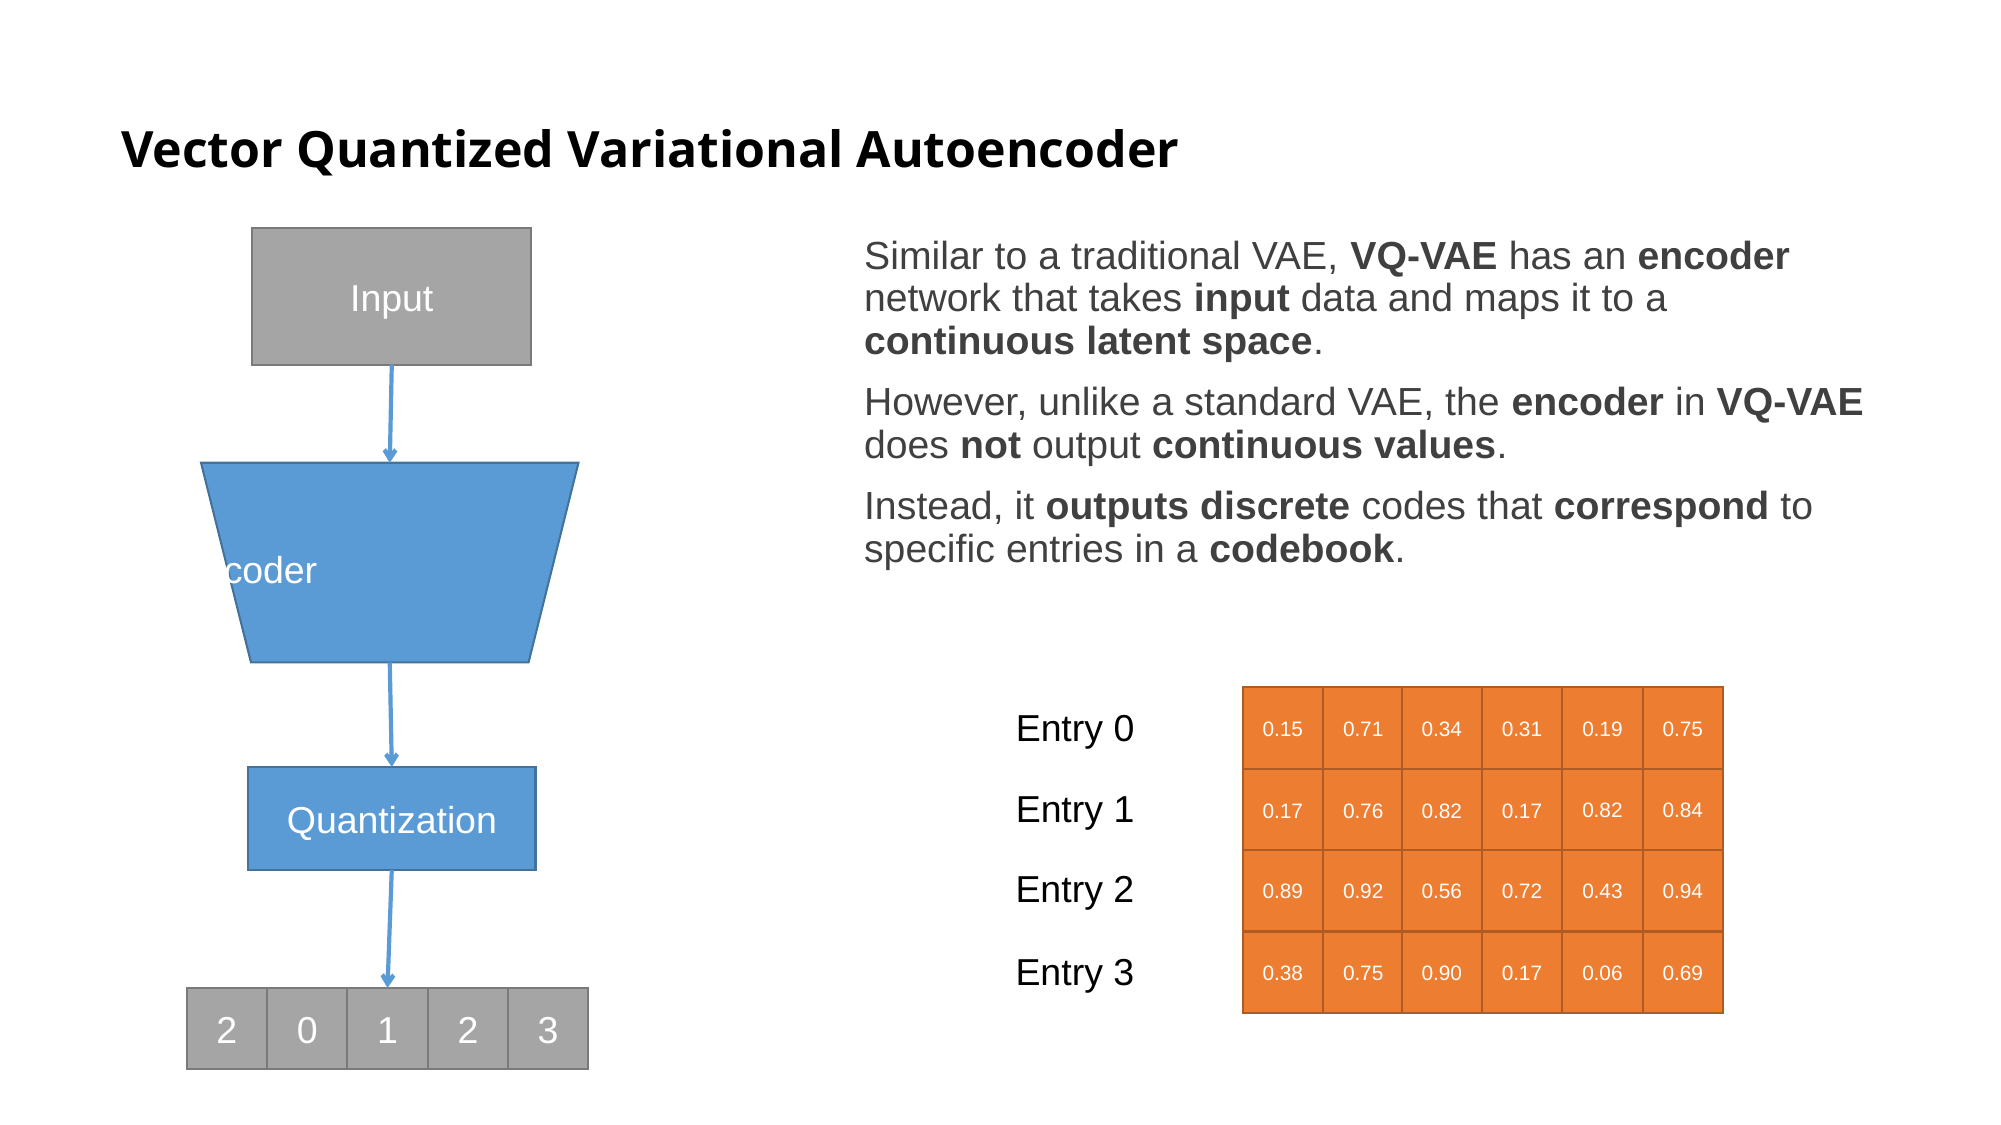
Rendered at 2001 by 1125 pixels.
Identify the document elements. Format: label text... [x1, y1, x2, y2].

text_box 0.17 [1242, 768, 1322, 849]
text_box 0.43 [1561, 849, 1642, 930]
text_box Encoder [199, 461, 580, 664]
text_box 0.89 [1242, 849, 1322, 931]
text_box Entry 2 [1000, 857, 1216, 918]
text_box 0.34 [1401, 686, 1481, 768]
text_box Entry 1 [1001, 777, 1216, 838]
text_box 0.94 [1642, 849, 1724, 930]
text_box Entry 0 [1001, 696, 1202, 756]
list Similar to a traditional VAE, VQ-VAE has an encoder network that takes input data and maps it to a continuous latent space. However, unlike a standard VAE, the encoder in VQ-VAE does not output continuous values. Instead, it outputs discrete codes that correspond to specific entries in a codebook. [849, 228, 1900, 582]
text_box 0.19 [1561, 686, 1642, 768]
text_box 0.56 [1401, 849, 1481, 931]
text_box 0.17 [1481, 768, 1561, 849]
text_box 0.84 [1642, 768, 1724, 849]
text_box 0.71 [1322, 686, 1401, 768]
text_box 0 [266, 987, 346, 1070]
text_box 0.06 [1561, 930, 1642, 1014]
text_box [387, 870, 392, 988]
text_box Quantization [247, 766, 537, 871]
text_box 0.15 [1242, 686, 1322, 768]
text_box 0.92 [1322, 849, 1401, 931]
text_box 0.38 [1242, 931, 1322, 1014]
text_box 2 [427, 987, 507, 1070]
title Vector Quantized Variational Autoencoder [106, 42, 1832, 260]
text_box 0.72 [1481, 849, 1561, 931]
text_box 0.31 [1481, 686, 1561, 768]
text_box 0.82 [1401, 768, 1481, 849]
text_box 1 [346, 987, 427, 1070]
text_box 0.82 [1561, 768, 1642, 849]
text_box 0.90 [1401, 931, 1481, 1014]
text_box 2 [186, 987, 266, 1070]
text_box Input [251, 227, 532, 366]
text_box 0.17 [1481, 931, 1561, 1014]
text_box 0.75 [1642, 686, 1724, 768]
text_box 3 [507, 987, 589, 1070]
text_box Entry 3 [1000, 940, 1216, 1001]
text_box 0.69 [1642, 930, 1724, 1014]
text_box 0.76 [1322, 768, 1401, 849]
text_box 0.75 [1322, 931, 1401, 1014]
